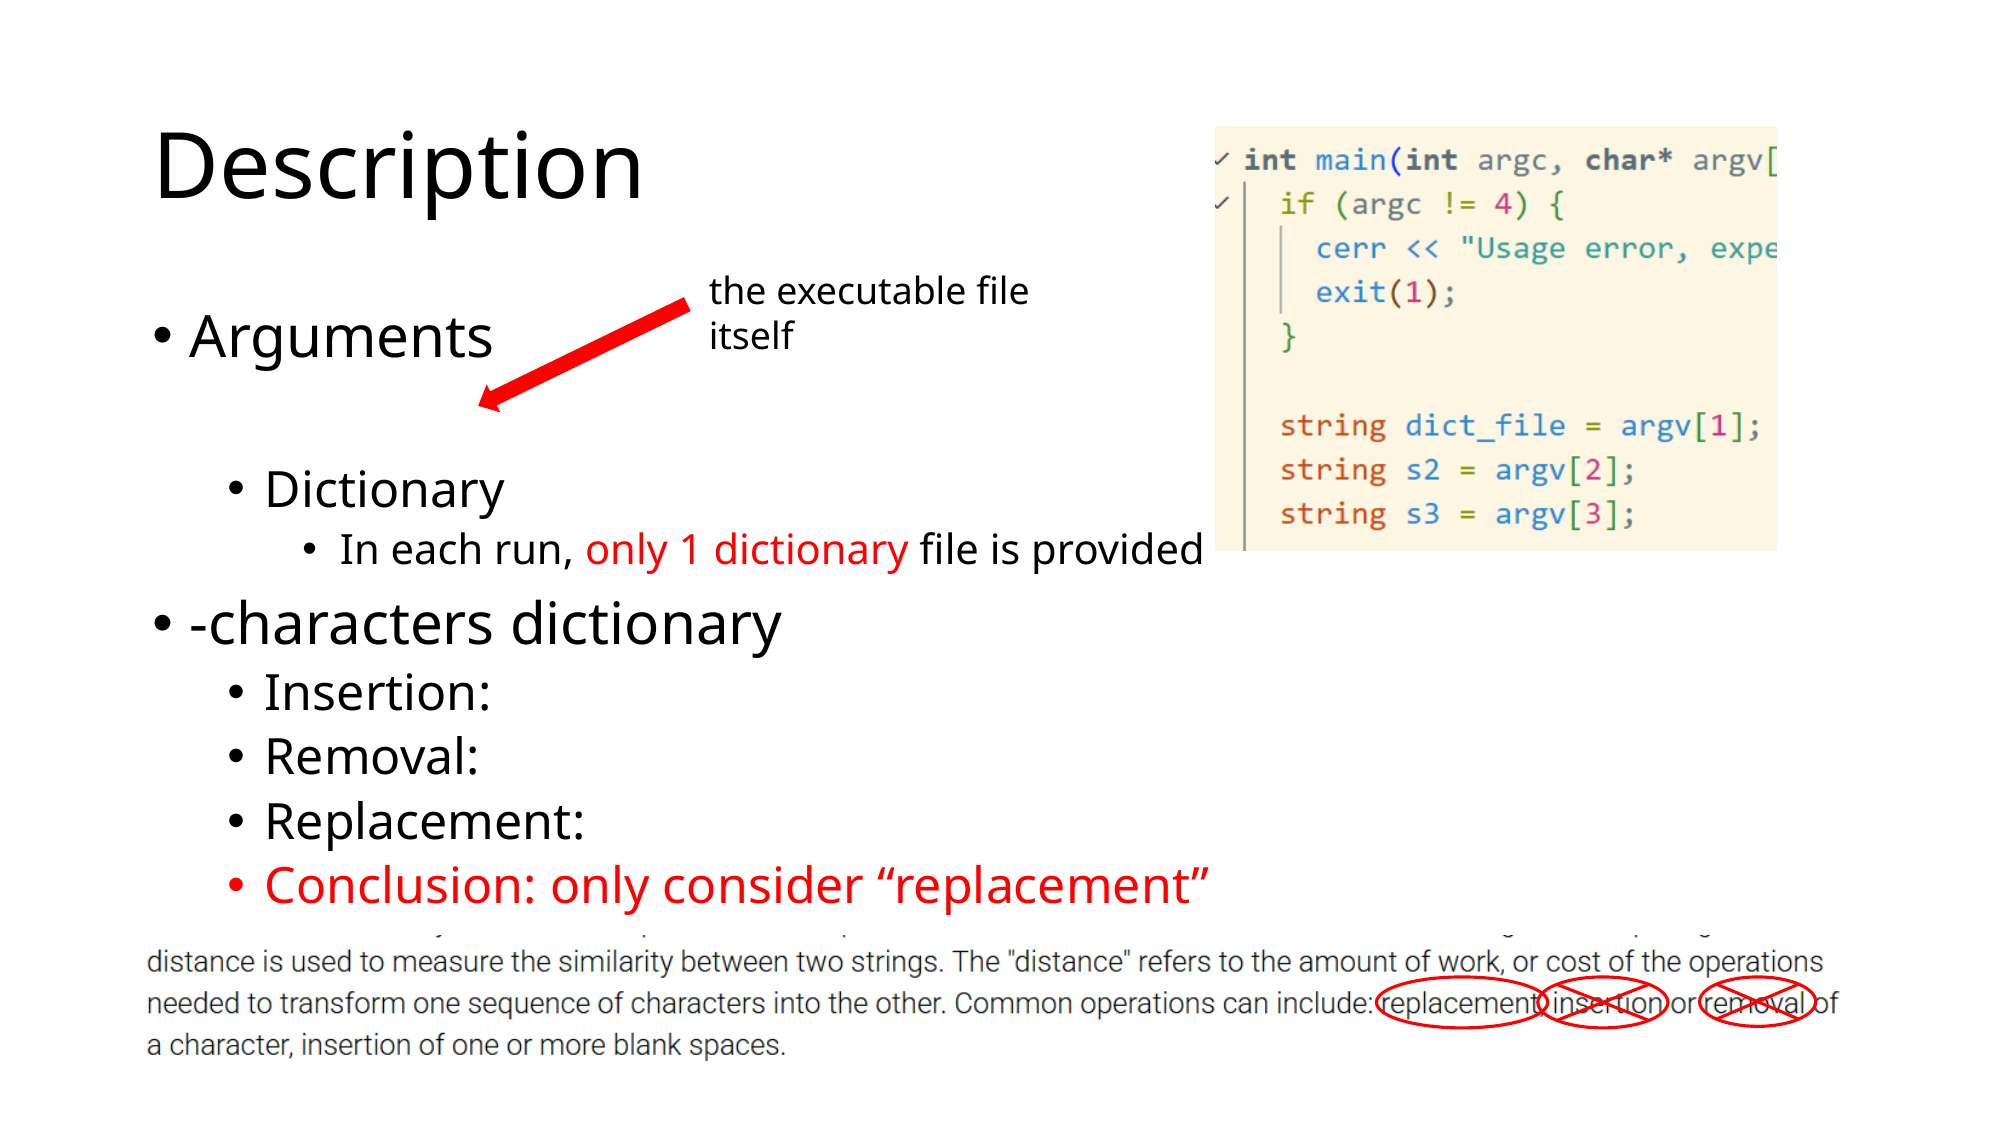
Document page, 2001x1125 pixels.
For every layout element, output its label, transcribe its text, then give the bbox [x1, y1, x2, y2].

text_box the executable file itself [694, 259, 1122, 365]
picture [1215, 126, 1778, 551]
title Description [137, 59, 1863, 278]
text_box [476, 295, 693, 415]
picture [136, 934, 1847, 1066]
